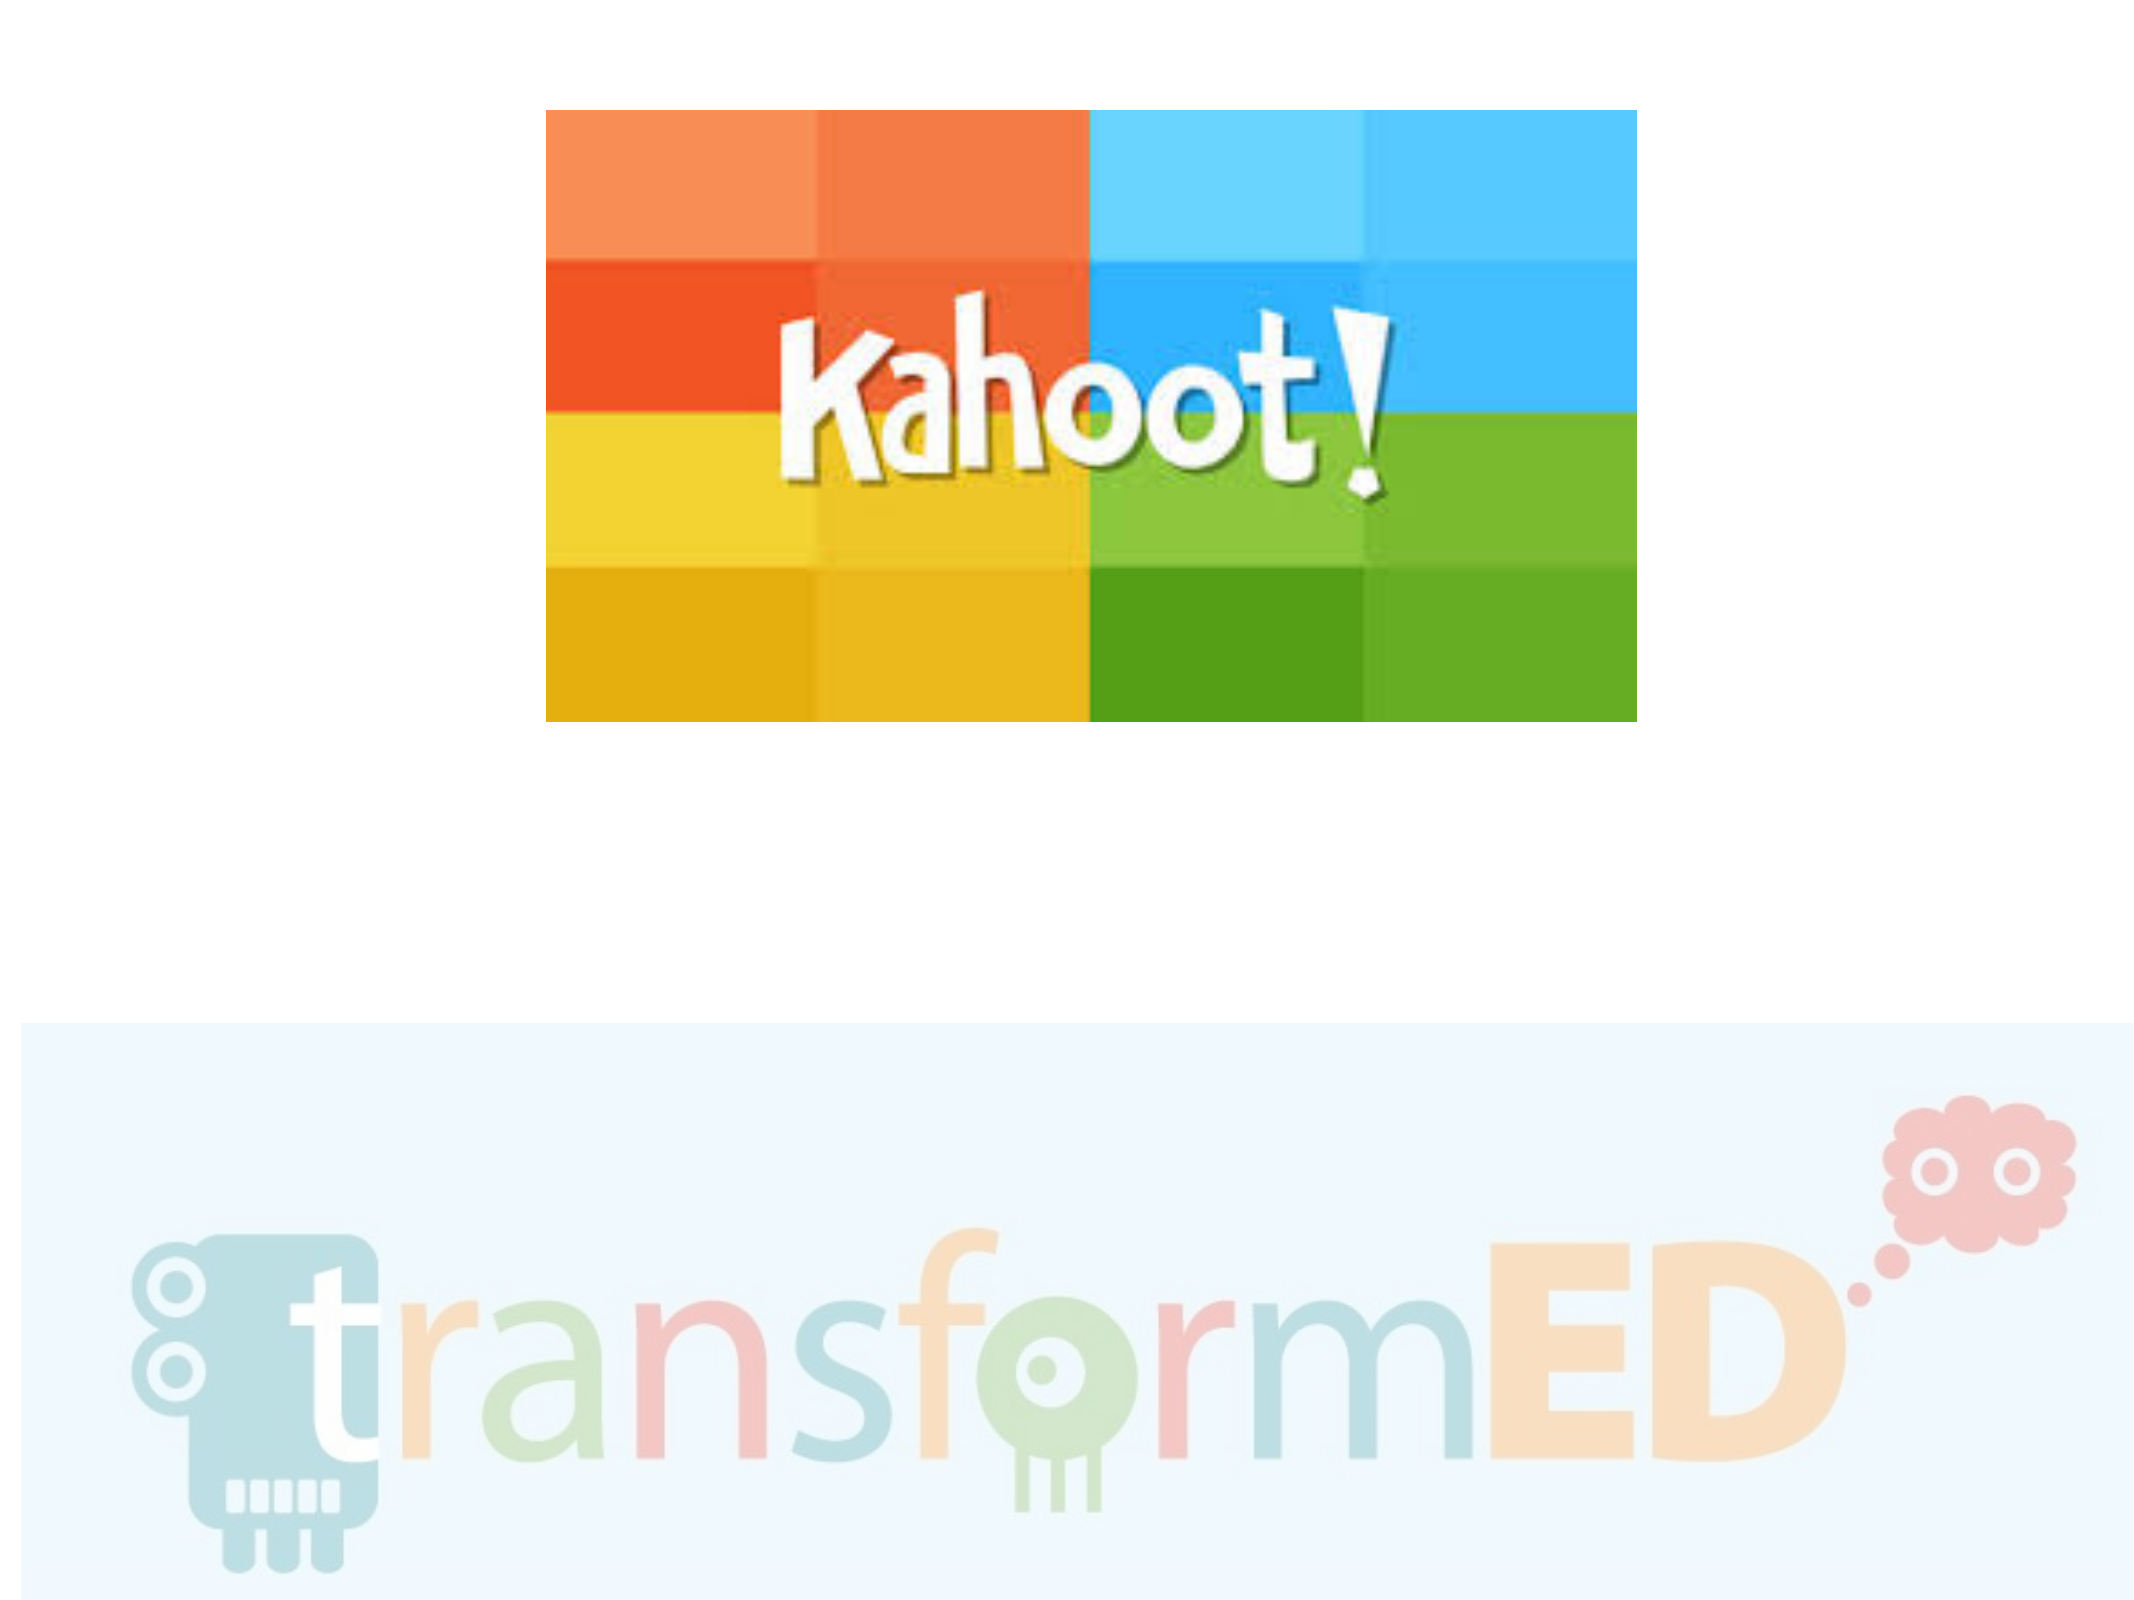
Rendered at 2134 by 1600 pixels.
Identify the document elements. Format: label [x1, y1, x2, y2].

picture [545, 110, 1637, 722]
